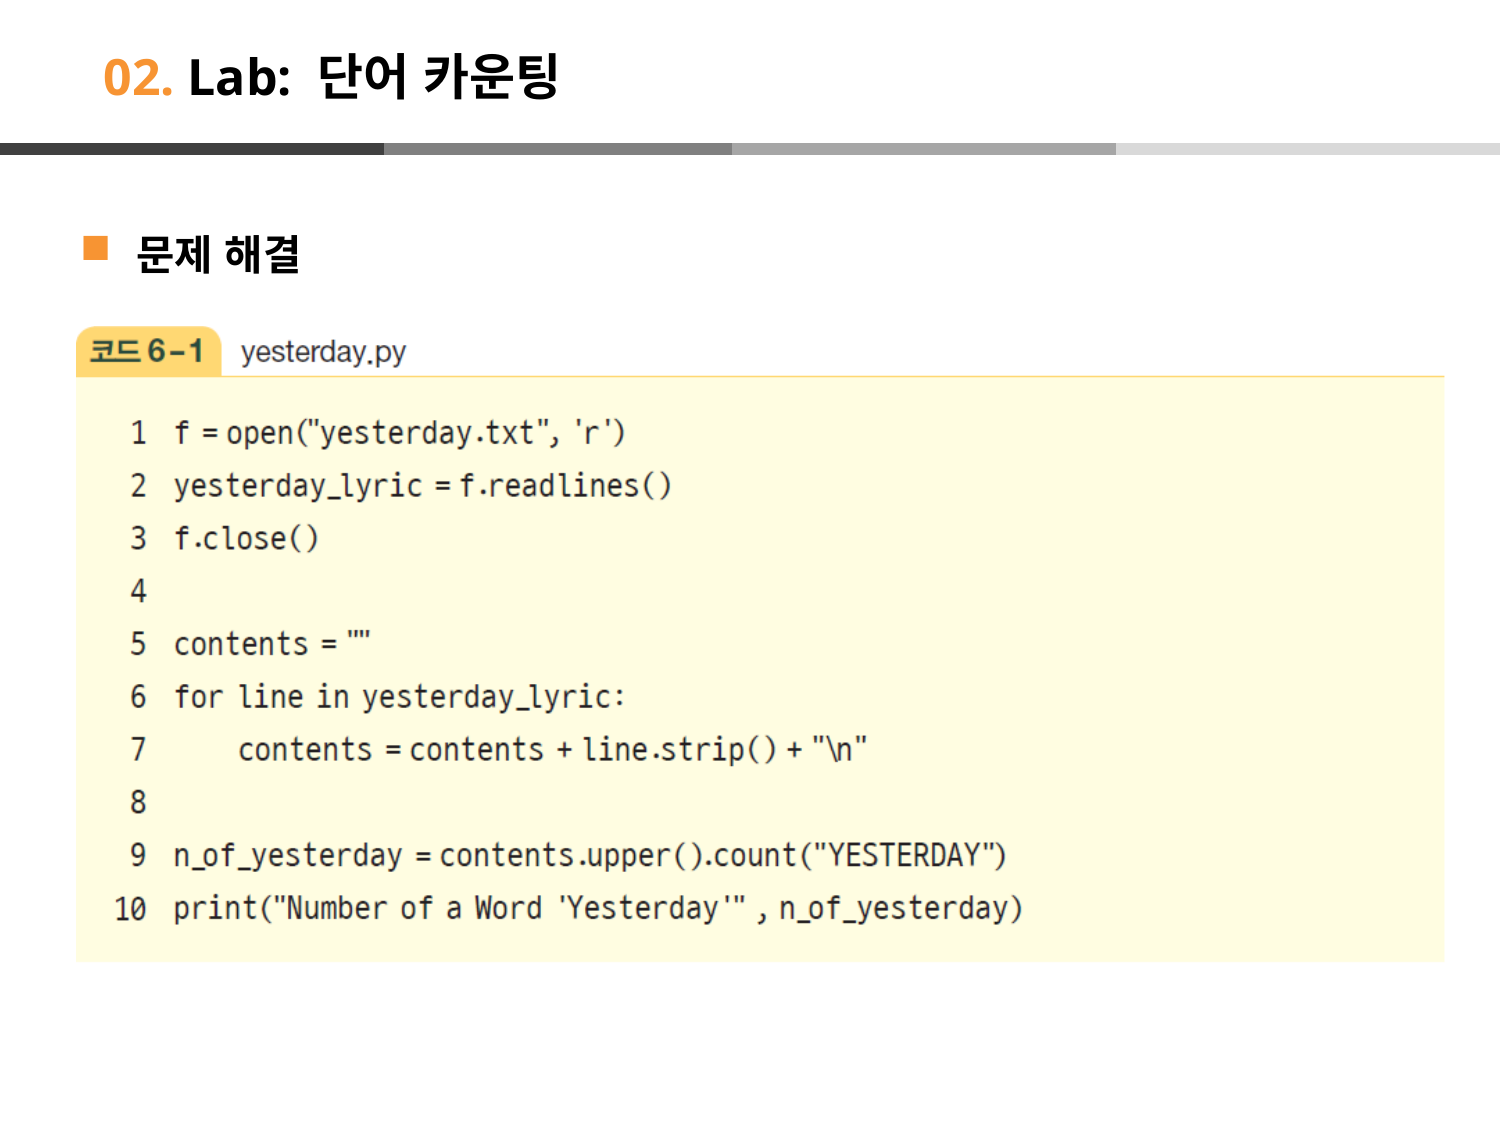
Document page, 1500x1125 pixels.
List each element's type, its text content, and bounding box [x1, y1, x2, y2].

list 문제 해결 [64, 196, 1412, 386]
title 02. Lab: 단어 카운팅 [88, 30, 1211, 121]
picture [76, 326, 1446, 965]
